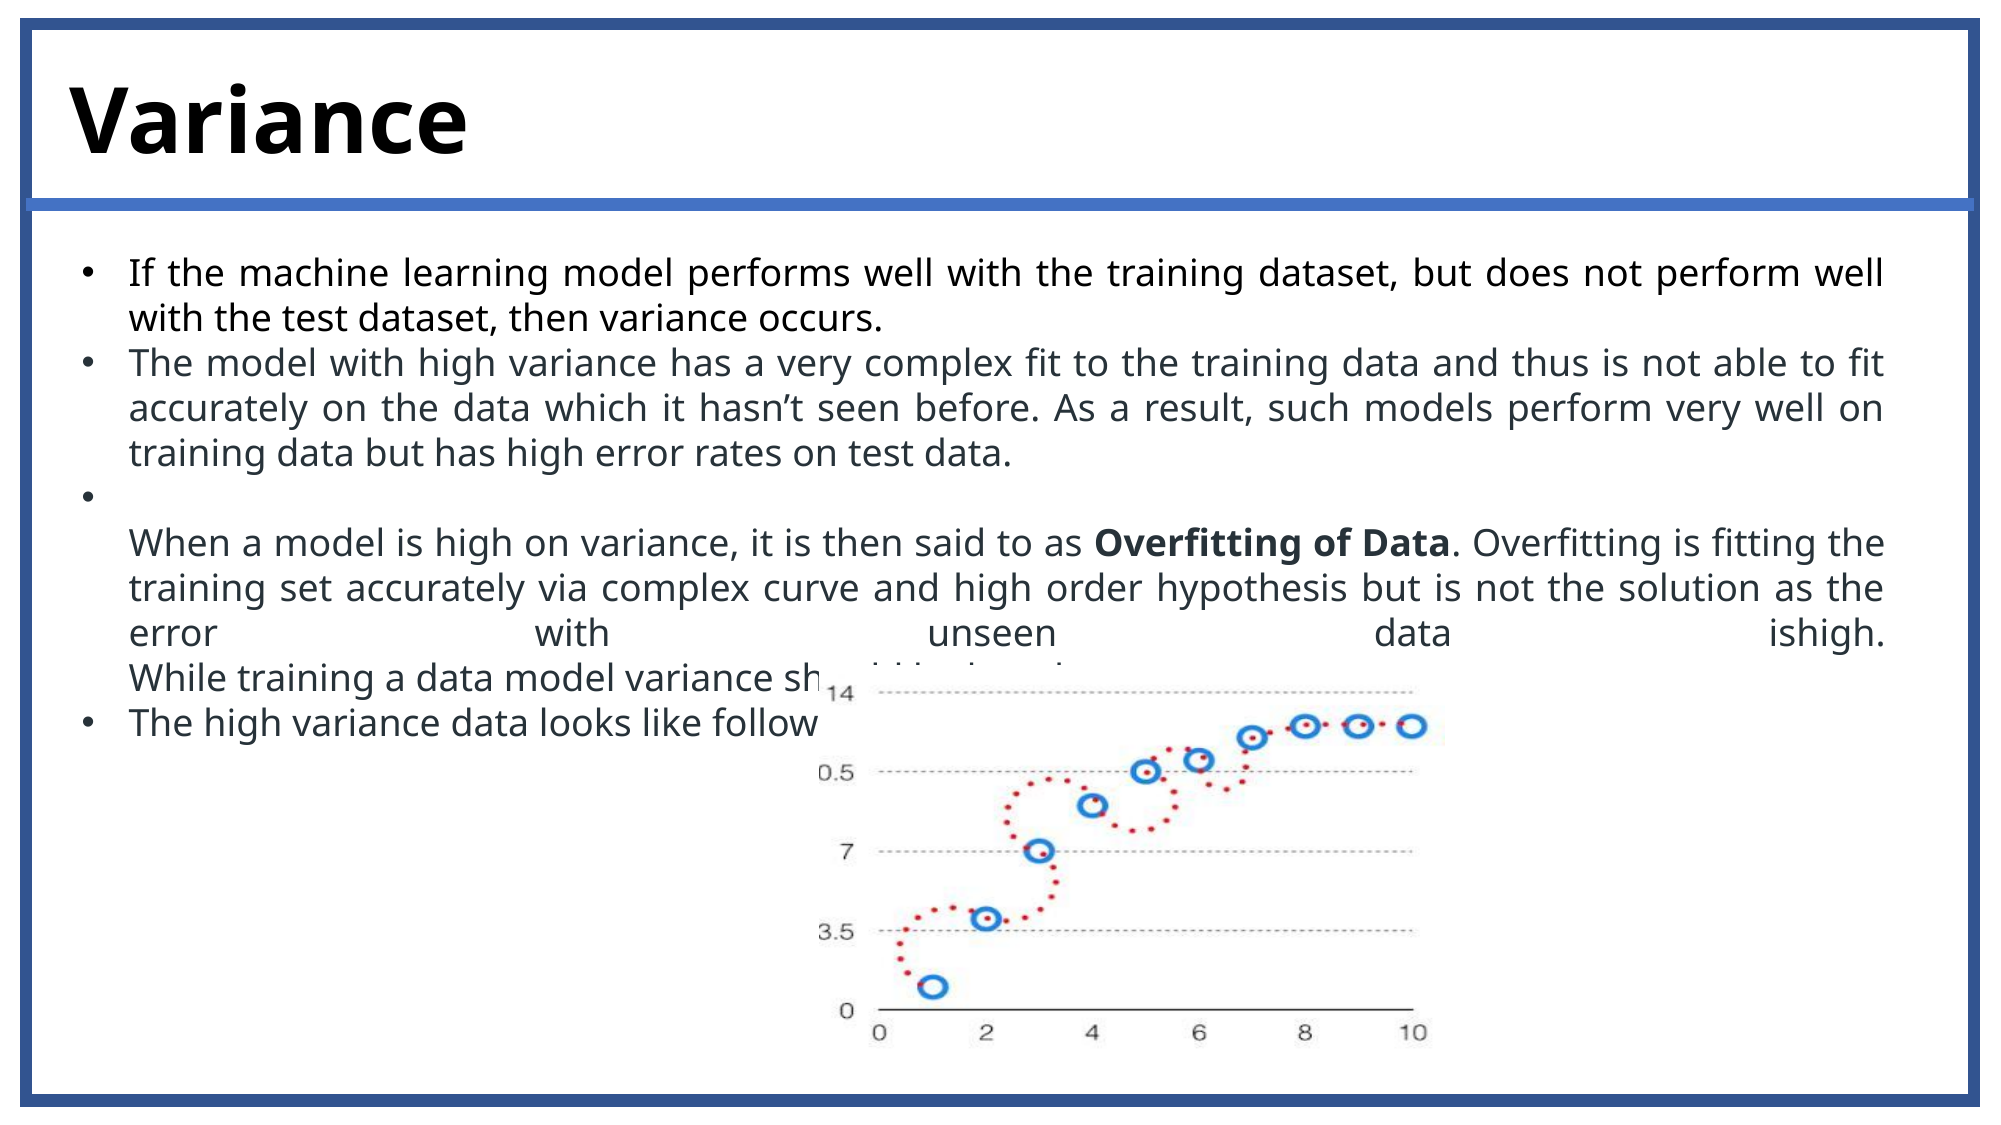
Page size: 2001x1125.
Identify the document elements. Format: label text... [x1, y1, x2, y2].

title Variance [54, 15, 1780, 23]
picture [819, 665, 1445, 1056]
text_box [25, 23, 1975, 1102]
